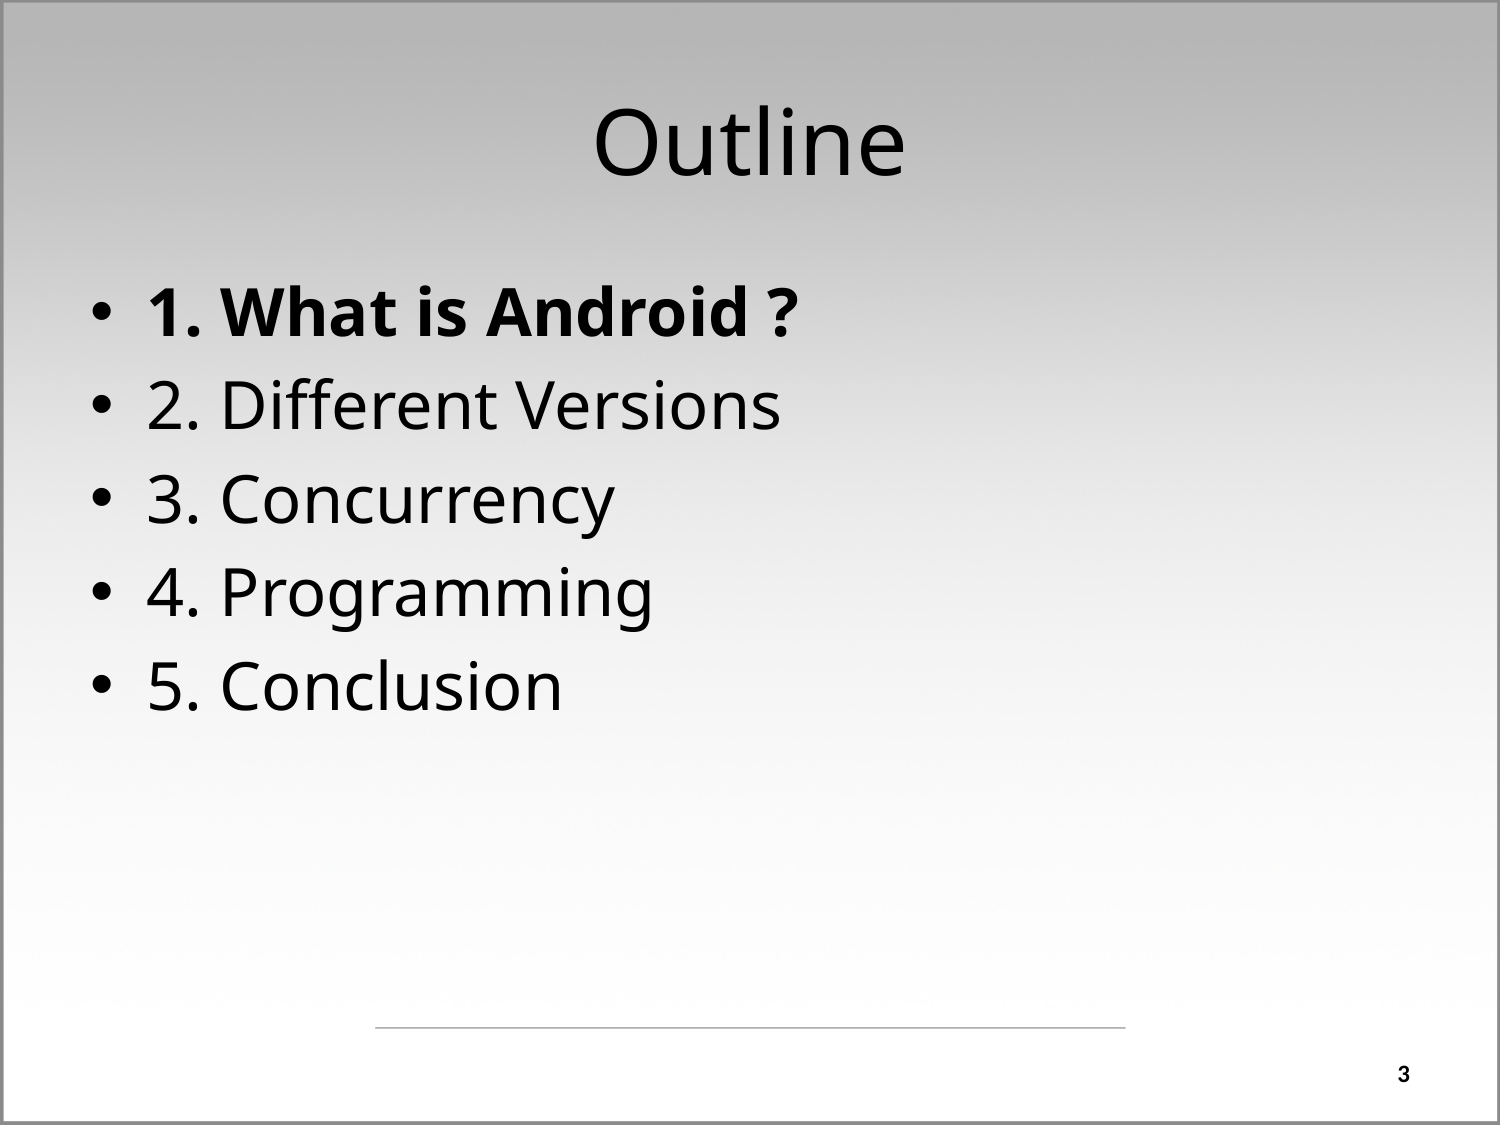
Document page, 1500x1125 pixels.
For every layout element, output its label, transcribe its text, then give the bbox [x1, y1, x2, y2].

slide_number 3 [1074, 1042, 1425, 1103]
picture [0, 0, 1500, 1125]
list 1. What is Android ? 2. Different Versions 3. Concurrency 4. Programming 5. Conclusion [75, 262, 1425, 1005]
title Outline [75, 45, 1425, 233]
